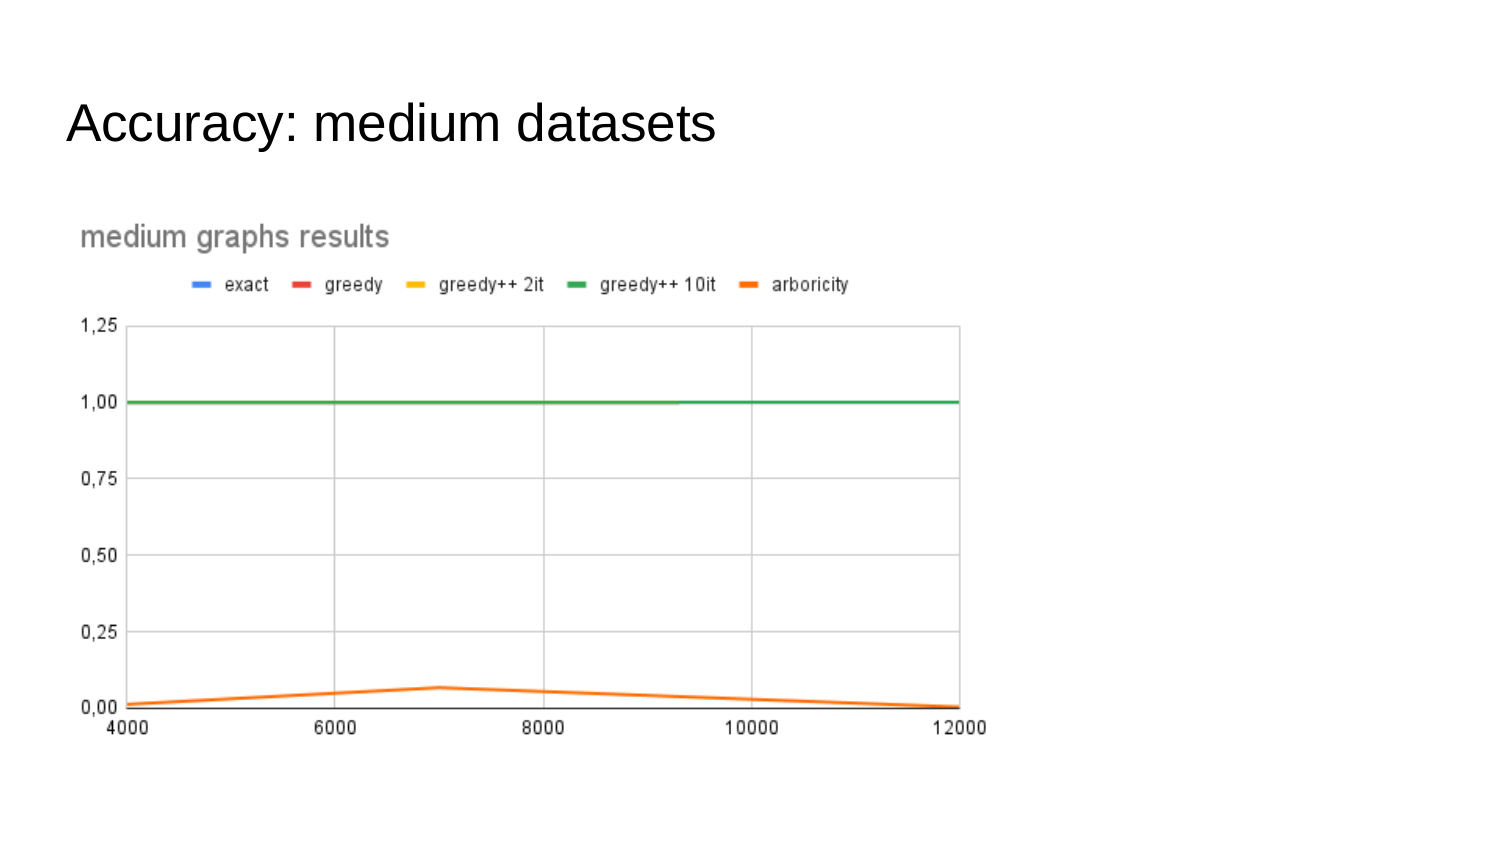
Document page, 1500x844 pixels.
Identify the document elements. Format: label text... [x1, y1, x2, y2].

picture [50, 188, 989, 769]
title Accuracy: medium datasets [51, 72, 1449, 167]
